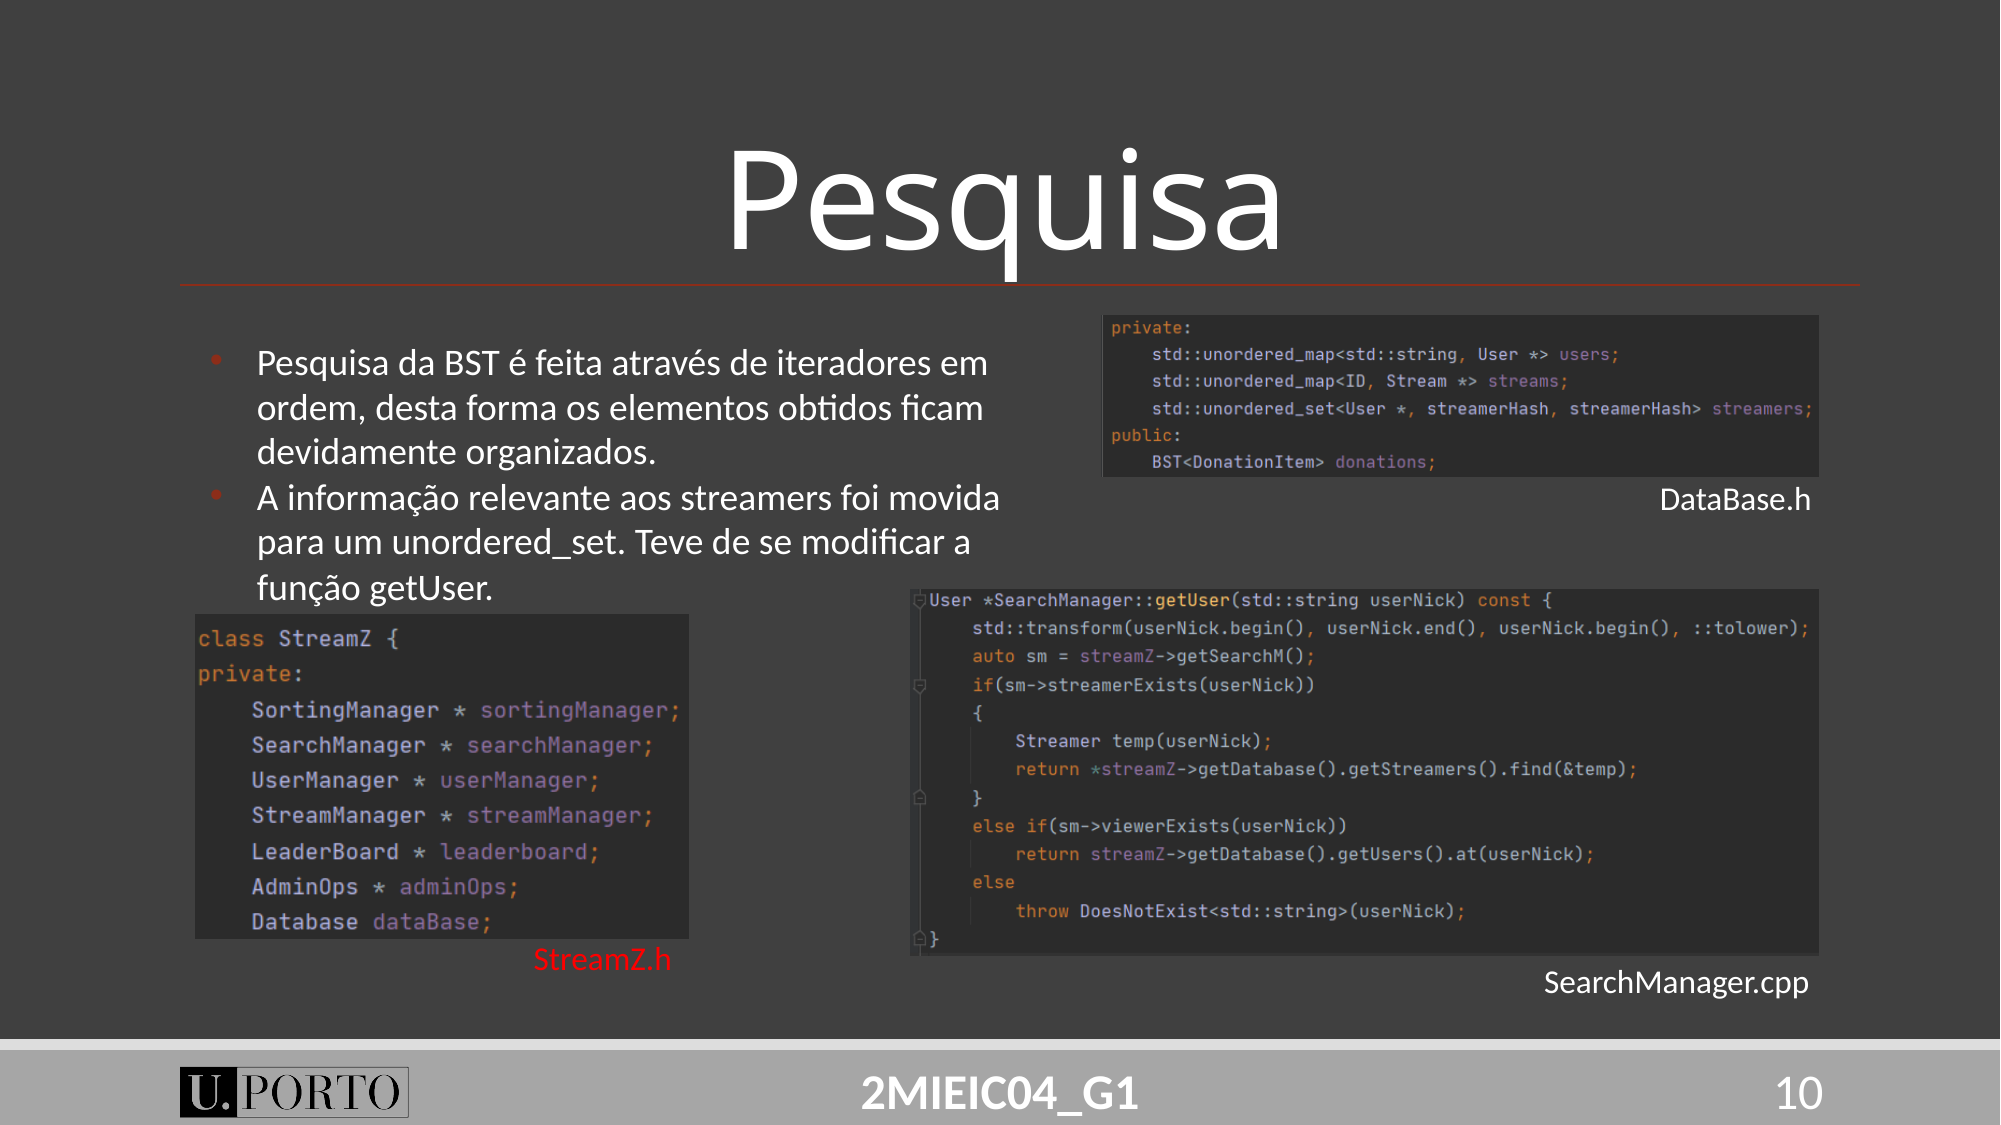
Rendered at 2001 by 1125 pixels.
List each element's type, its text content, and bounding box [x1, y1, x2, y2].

picture [1101, 315, 1820, 478]
text_box Pesquisa da BST é feita através de iteradores em ordem, desta forma os elementos obtidos ficam devidamente organizados. A informação relevante aos streamers foi movida para um unordered_set. Teve de se modificar a função getUser. [195, 330, 1093, 615]
text_box StreamZ.h [518, 947, 689, 985]
picture [194, 613, 690, 940]
picture [179, 1065, 412, 1119]
picture [910, 589, 1820, 957]
slide_number 10 [1624, 1059, 1840, 1120]
title Pesquisa [180, 47, 1830, 284]
footer 2MIEIC04_G1 [604, 1059, 1396, 1120]
text_box DataBase.h [1645, 469, 1830, 525]
text_box SearchManager.cpp [1529, 952, 1830, 1008]
